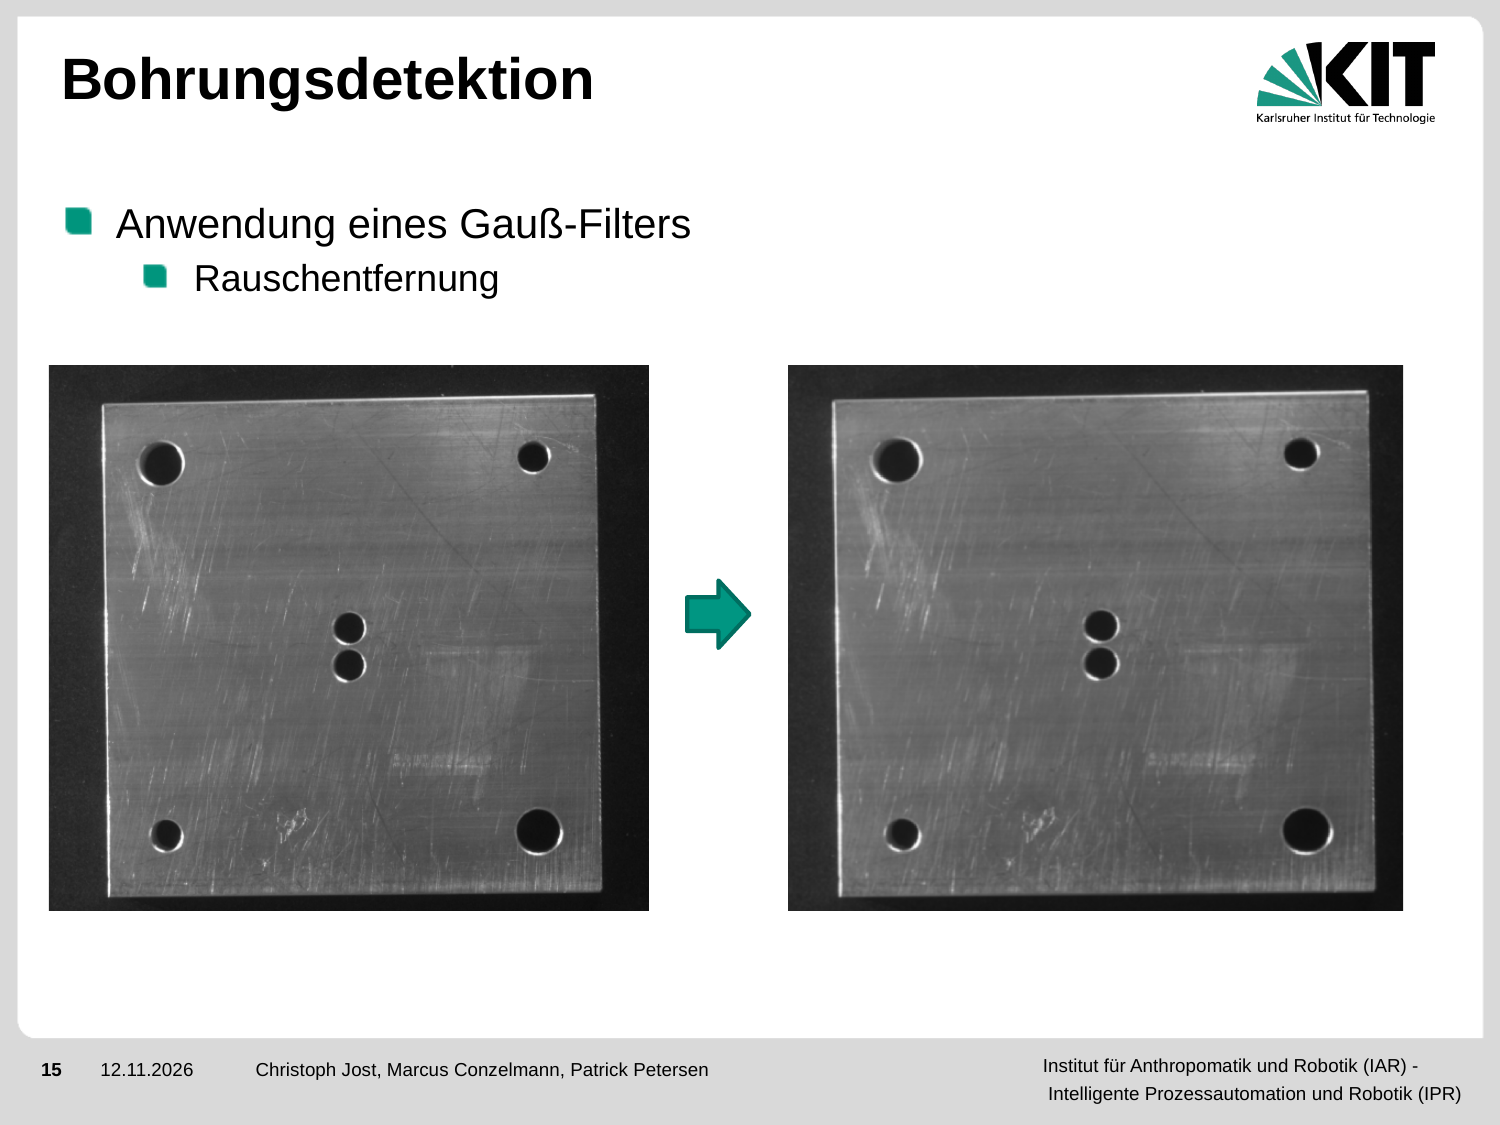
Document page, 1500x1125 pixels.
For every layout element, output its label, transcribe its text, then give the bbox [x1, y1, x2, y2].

list Anwendung eines Gauß-Filters Rauschentfernung [64, 196, 1436, 1000]
picture [0, 0, 1500, 1125]
text_box [685, 578, 752, 650]
title Bohrungsdetektion [17, 23, 1152, 138]
